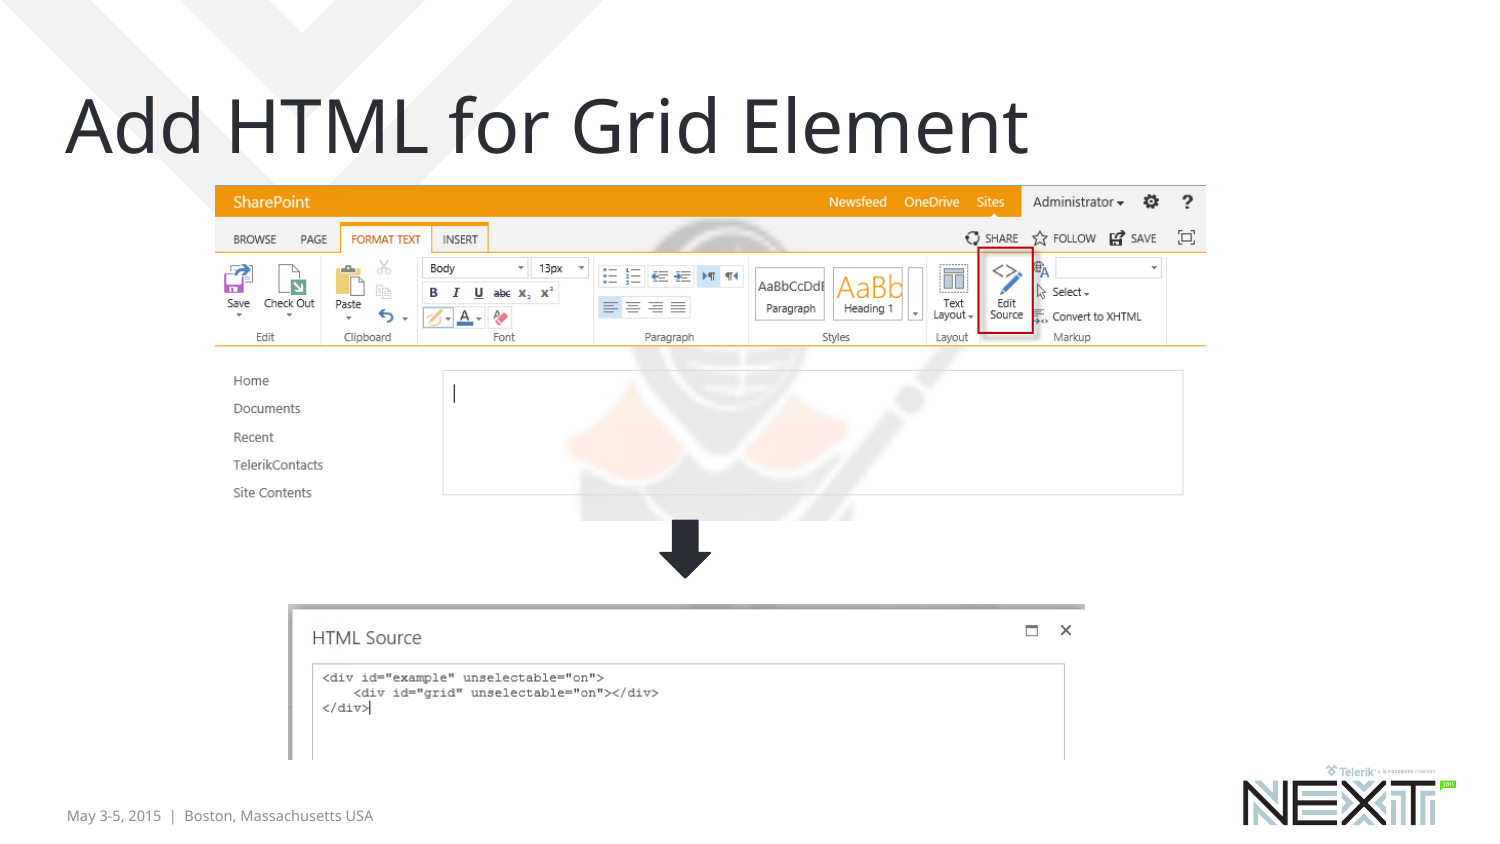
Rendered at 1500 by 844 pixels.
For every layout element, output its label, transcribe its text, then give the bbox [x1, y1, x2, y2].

picture [214, 185, 1206, 521]
text_box [659, 521, 712, 579]
title Add HTML for Grid Element [53, 49, 1434, 208]
picture [288, 604, 1085, 761]
